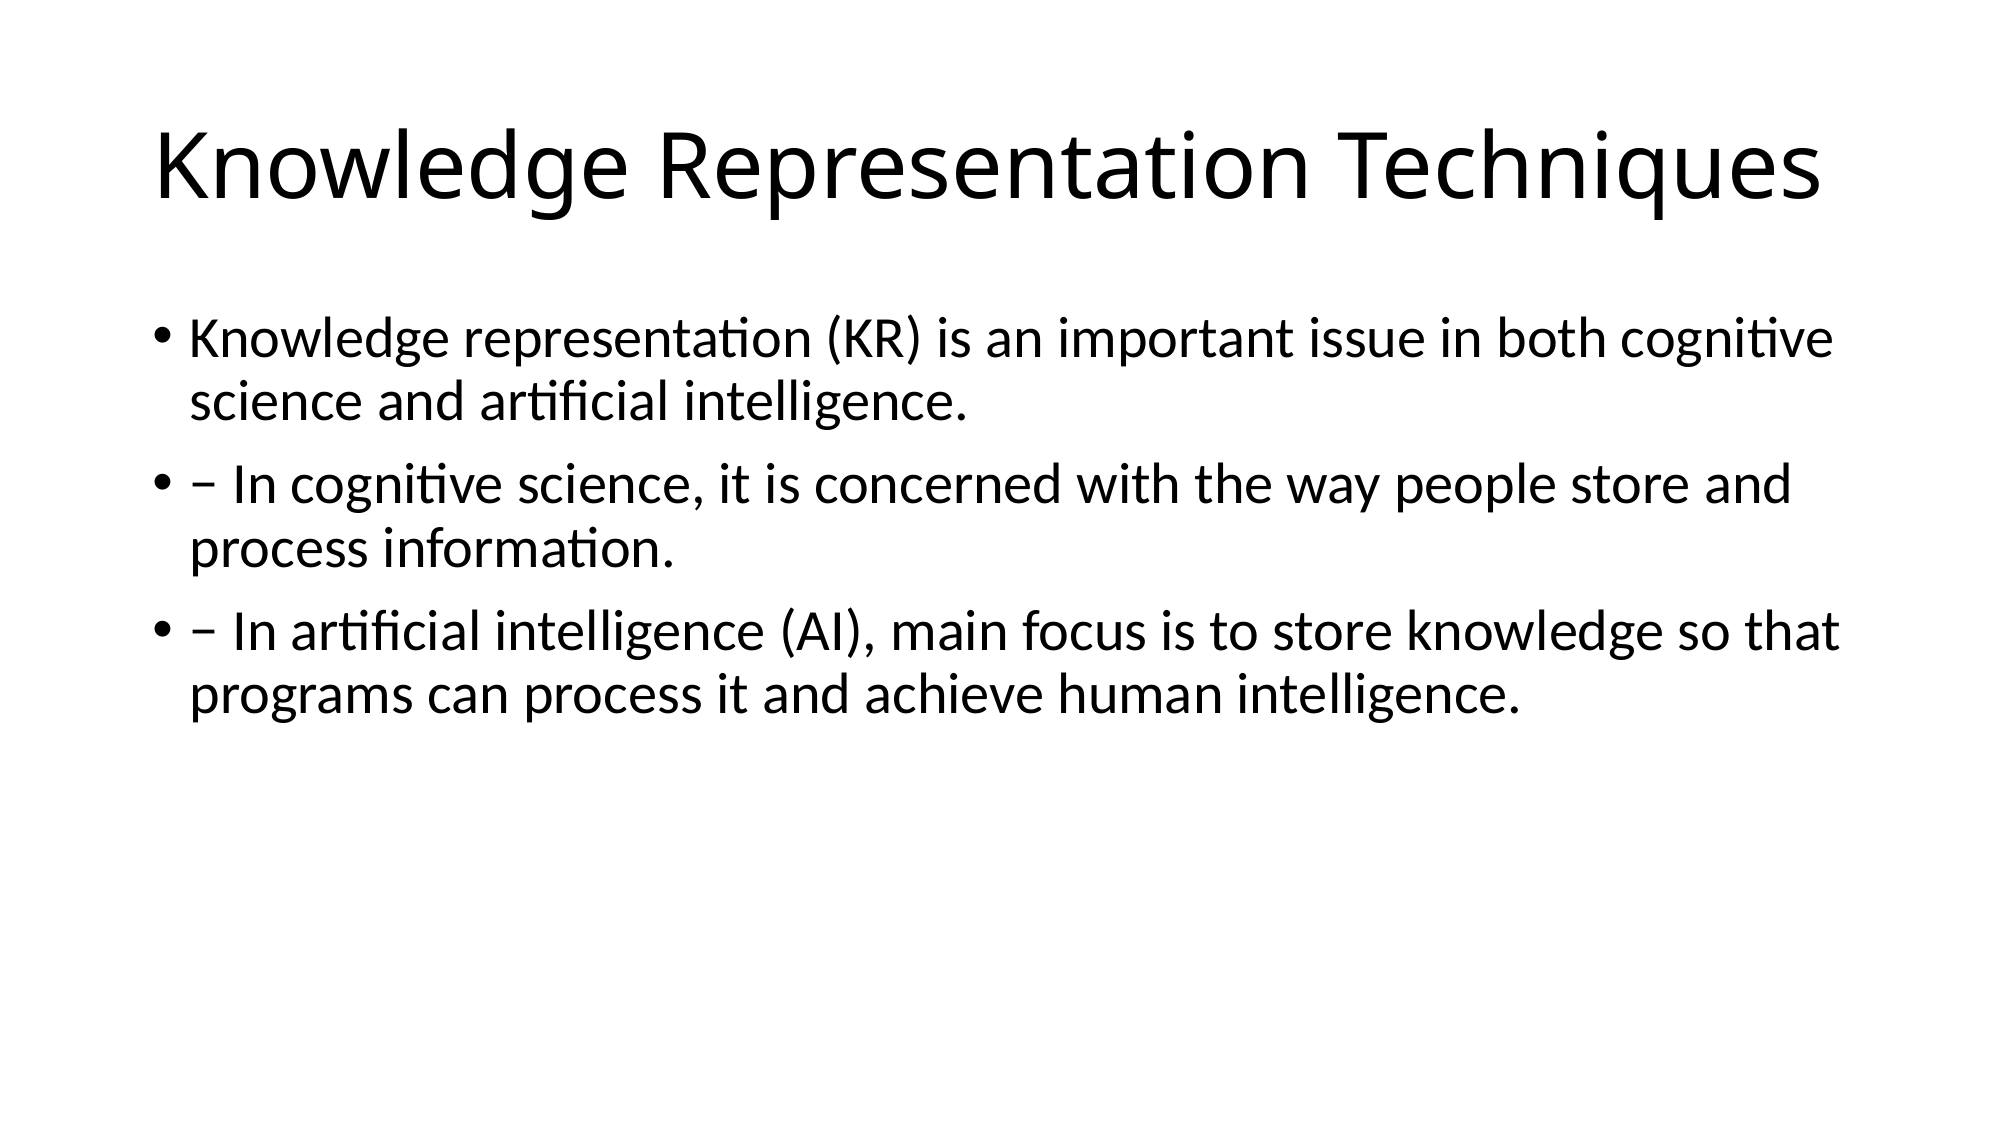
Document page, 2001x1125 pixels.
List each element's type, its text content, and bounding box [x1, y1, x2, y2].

title Knowledge Representation Techniques [137, 59, 1863, 278]
list Knowledge representation (KR) is an important issue in both cognitive science and artificial intelligence. − In cognitive science, it is concerned with the way people store and process information. − In artificial intelligence (AI), main focus is to store knowledge so that programs can process it and achieve human intelligence. [137, 299, 1863, 1014]
